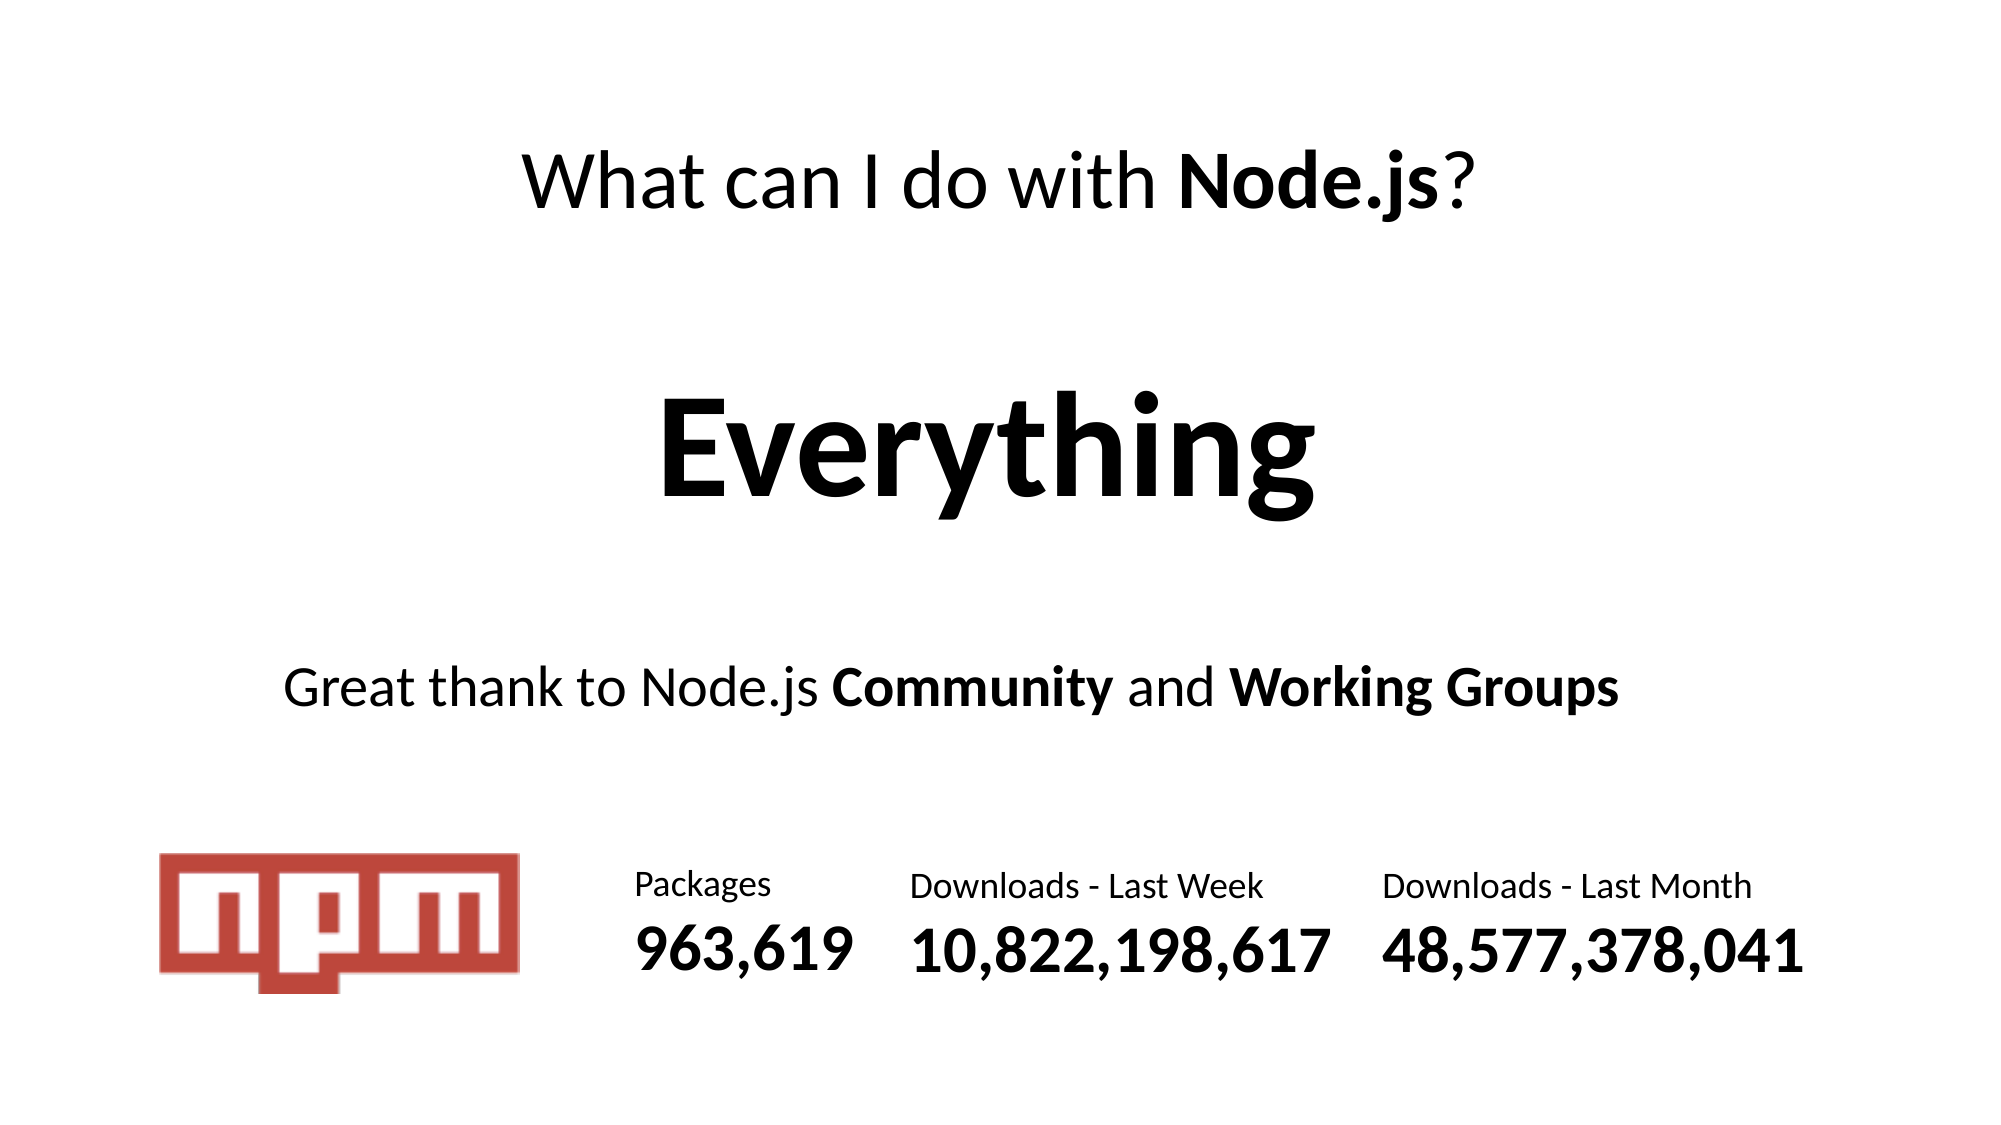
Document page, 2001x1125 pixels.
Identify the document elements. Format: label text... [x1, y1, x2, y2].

text_box Downloads - Last Month 48,577,378,041 [1367, 853, 1904, 994]
picture [159, 853, 520, 994]
text_box Downloads - Last Week 10,822,198,617 [895, 853, 1367, 994]
text_box Great thank to Node.js Community and Working Groups [265, 640, 1638, 726]
text_box What can I do with Node.js? [0, 118, 2000, 233]
text_box Everything [641, 338, 1358, 534]
text_box Packages 963,619 [619, 851, 932, 992]
